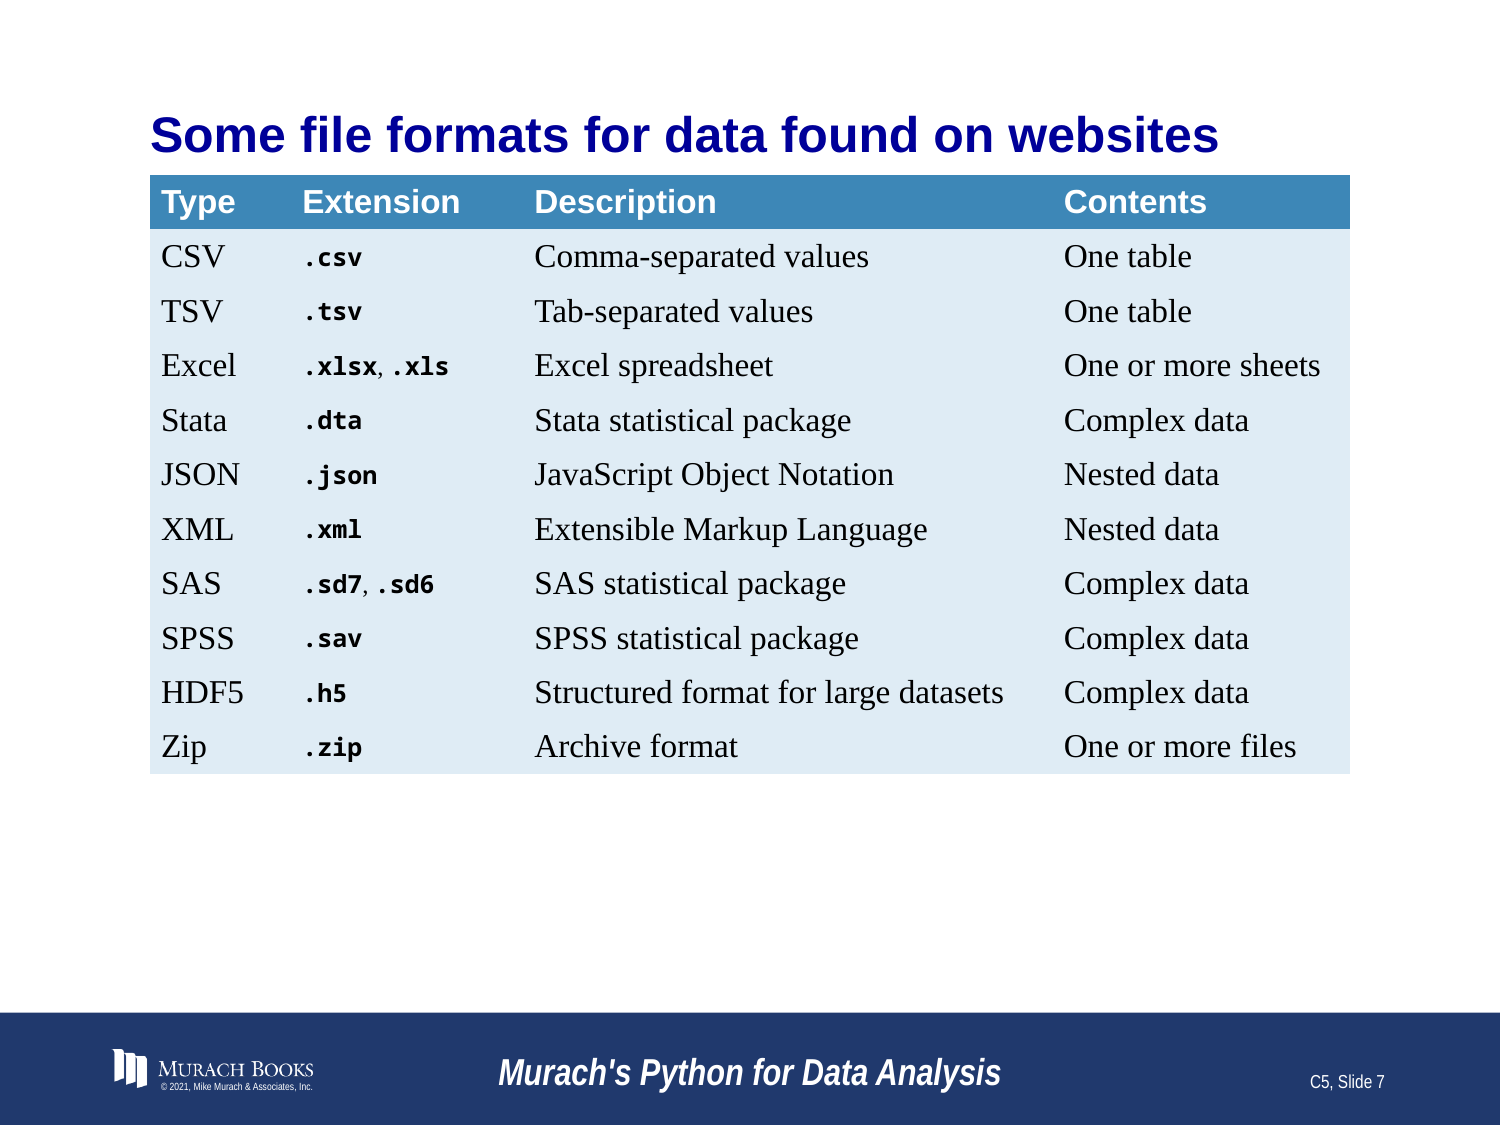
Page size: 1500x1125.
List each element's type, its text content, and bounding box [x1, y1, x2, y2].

footer © 2021, Mike Murach & Associates, Inc. [12, 1025, 463, 1100]
table_cell .sd7, .sd6 [291, 556, 523, 611]
table_cell Stata [150, 393, 291, 447]
table_cell Structured format for large datasets [523, 665, 1053, 719]
table_cell Complex data [1053, 393, 1350, 447]
table_cell .dta [291, 393, 523, 447]
table_cell One or more files [1053, 719, 1350, 774]
table_cell Excel spreadsheet [523, 338, 1053, 393]
table_header Type [150, 175, 291, 229]
table_cell One table [1053, 229, 1350, 284]
table_cell .h5 [291, 665, 523, 719]
table_cell .zip [291, 719, 523, 774]
table_cell Complex data [1053, 611, 1350, 665]
table_cell Complex data [1053, 556, 1350, 611]
table_cell .xml [291, 502, 523, 556]
table_cell CSV [150, 229, 291, 284]
table_cell JavaScript Object Notation [523, 447, 1053, 502]
table_cell HDF5 [150, 665, 291, 719]
table_cell .xlsx, .xls [291, 338, 523, 393]
table_cell Excel [150, 338, 291, 393]
table_cell .sav [291, 611, 523, 665]
table_cell SAS [150, 556, 291, 611]
table_cell XML [150, 502, 291, 556]
table_cell .tsv [291, 284, 523, 338]
table_cell SPSS [150, 611, 291, 665]
table_cell Archive format [523, 719, 1053, 774]
table_cell One or more sheets [1053, 338, 1350, 393]
table_cell Nested data [1053, 502, 1350, 556]
table_cell Extensible Markup Language [523, 502, 1053, 556]
table_cell Tab-separated values [523, 284, 1053, 338]
table_cell One table [1053, 284, 1350, 338]
table_cell JSON [150, 447, 291, 502]
table_cell .json [291, 447, 523, 502]
table_header Contents [1053, 175, 1350, 229]
table_cell Zip [150, 719, 291, 774]
slide_number Murach's Python for Data Analysis [463, 1025, 1050, 1100]
table_cell Complex data [1053, 665, 1350, 719]
table_cell SPSS statistical package [523, 611, 1053, 665]
table_header Description [523, 175, 1053, 229]
table_cell .csv [291, 229, 523, 284]
table_header Extension [291, 175, 523, 229]
table_cell TSV [150, 284, 291, 338]
slide_number C5, Slide 7 [1087, 1025, 1400, 1100]
table_cell Comma-separated values [523, 229, 1053, 284]
title Some file formats for data found on websites [150, 102, 1350, 164]
table_cell Stata statistical package [523, 393, 1053, 447]
table_cell Nested data [1053, 447, 1350, 502]
table_cell SAS statistical package [523, 556, 1053, 611]
